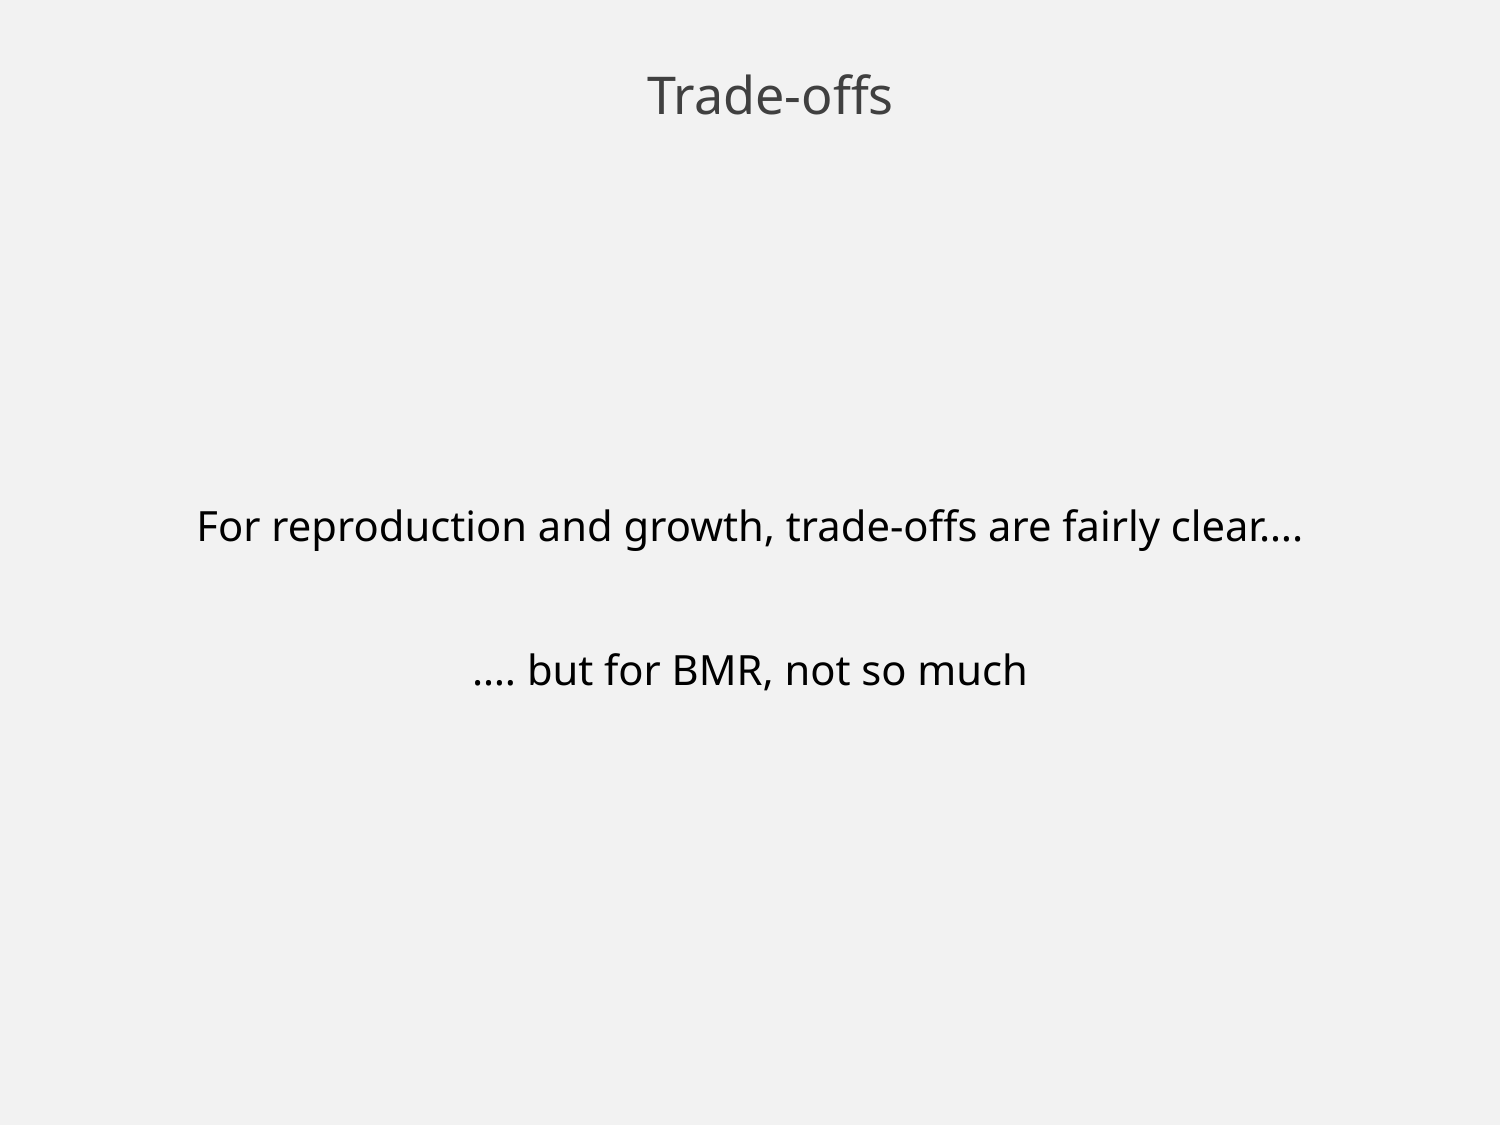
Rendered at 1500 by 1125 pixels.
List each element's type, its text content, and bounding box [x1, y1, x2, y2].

title Trade-offs [234, 62, 1308, 147]
text_box For reproduction and growth, trade-offs are fairly clear…. [135, 467, 1365, 557]
text_box …. but for BMR, not so much [135, 611, 1365, 702]
